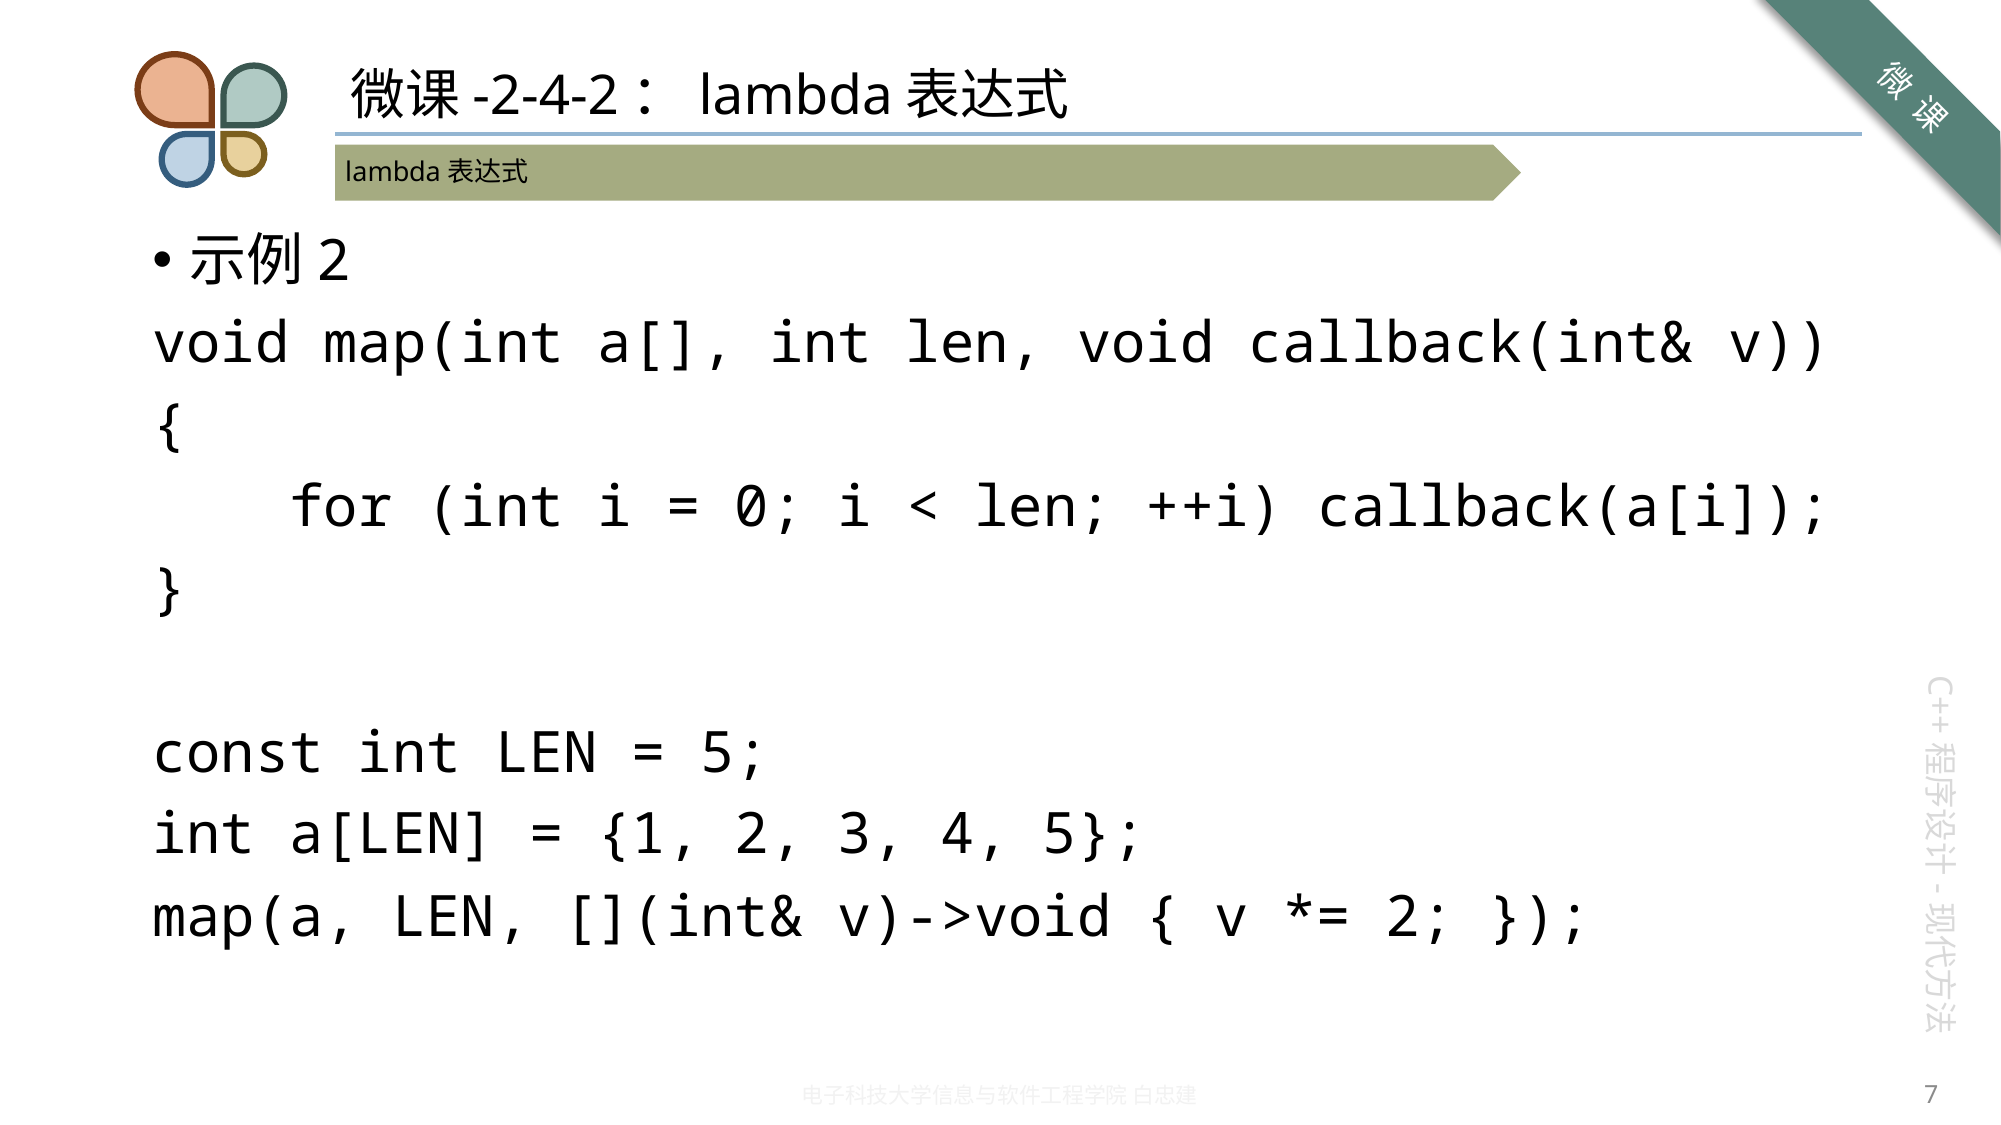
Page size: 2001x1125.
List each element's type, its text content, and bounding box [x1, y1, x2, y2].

slide_number 7 [1862, 1065, 2000, 1125]
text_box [333, 143, 1524, 202]
title 微课-2-4-2：lambda表达式 [335, 59, 1863, 134]
list 示例2 void map(int a[], int len, void callback(int& v)) { for (int i = 0; i < len; ++i) callback(a[i]); } const int LEN = 5; int a[LEN] = {1, 2, 3, 4, 5}; map(a, LEN, [](int& v)->void { v *= 2; }); [137, 223, 1863, 1066]
